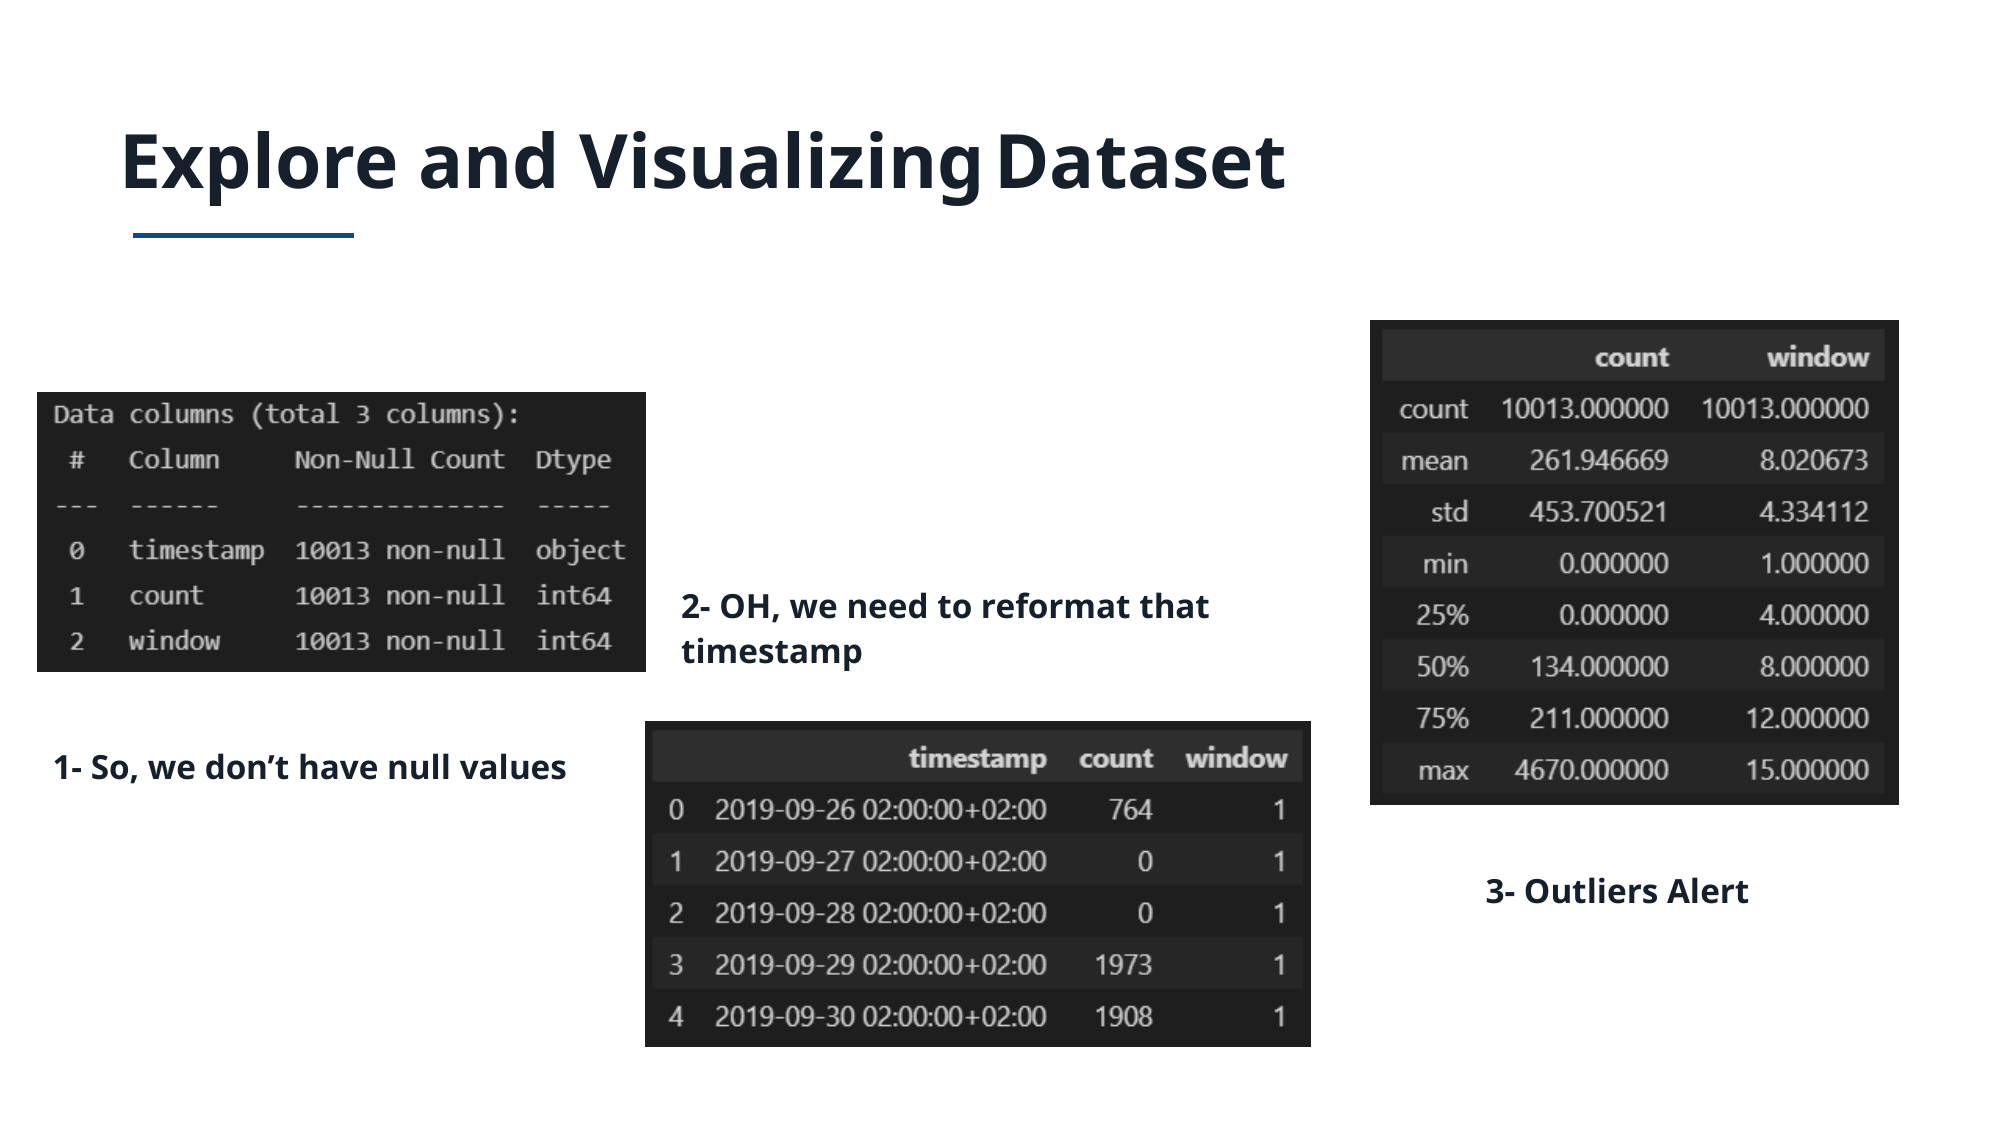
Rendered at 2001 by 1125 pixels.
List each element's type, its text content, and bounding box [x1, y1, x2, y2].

picture [1370, 319, 1899, 805]
picture [37, 392, 646, 673]
text_box 1- So, we don’t have null values [37, 732, 623, 794]
text_box 3- Outliers Alert [1470, 856, 1799, 918]
picture [645, 721, 1312, 1048]
text_box 2- OH, we need to reformat that timestamp [666, 571, 1349, 679]
text_box Explore and Visualizing Dataset [104, 106, 1496, 212]
